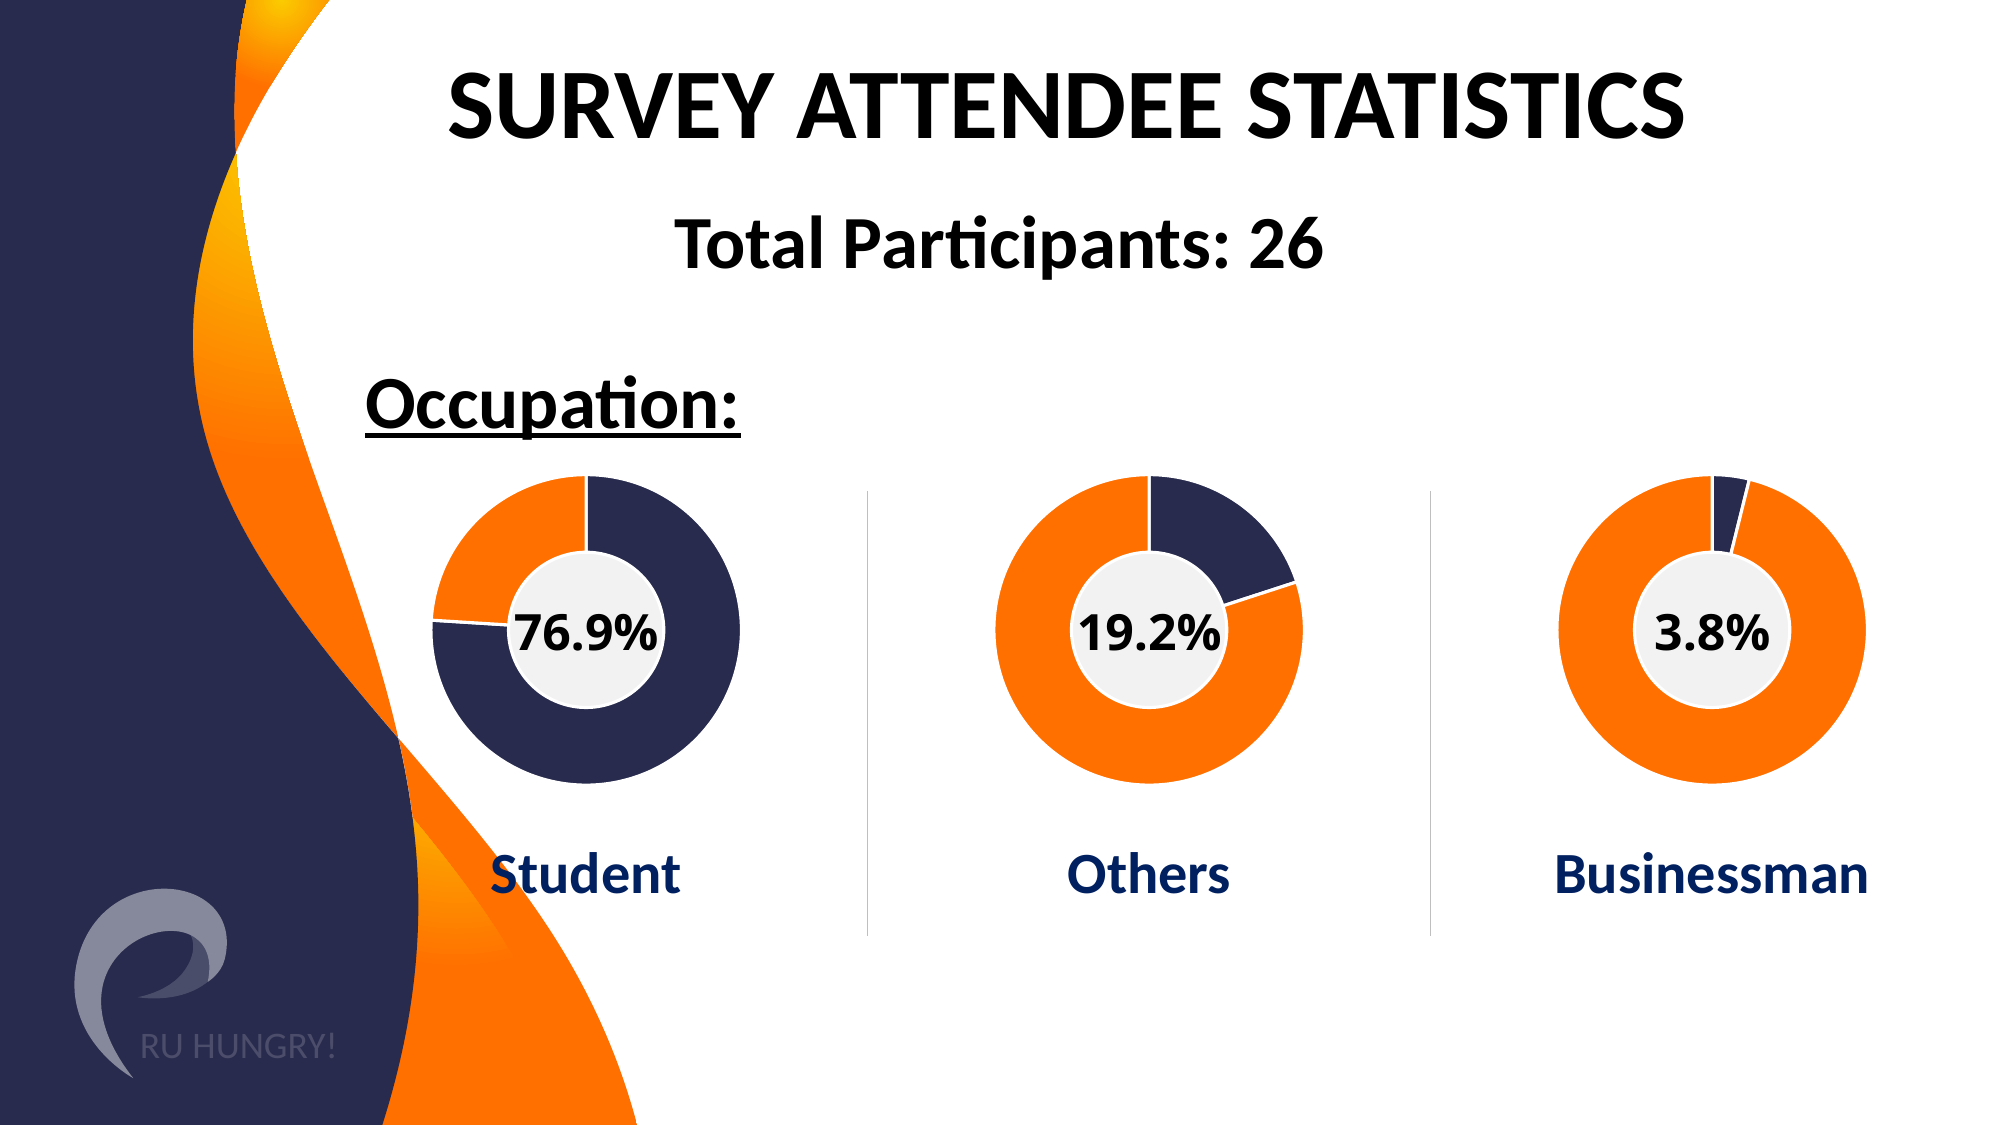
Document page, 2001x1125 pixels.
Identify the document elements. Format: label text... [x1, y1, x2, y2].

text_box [350, 358, 1918, 936]
text_box Total Participants: 26 [0, 75, 2000, 293]
text_box SURVEY ATTENDEE STATISTICS [67, 0, 2000, 75]
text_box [24, 857, 355, 1079]
